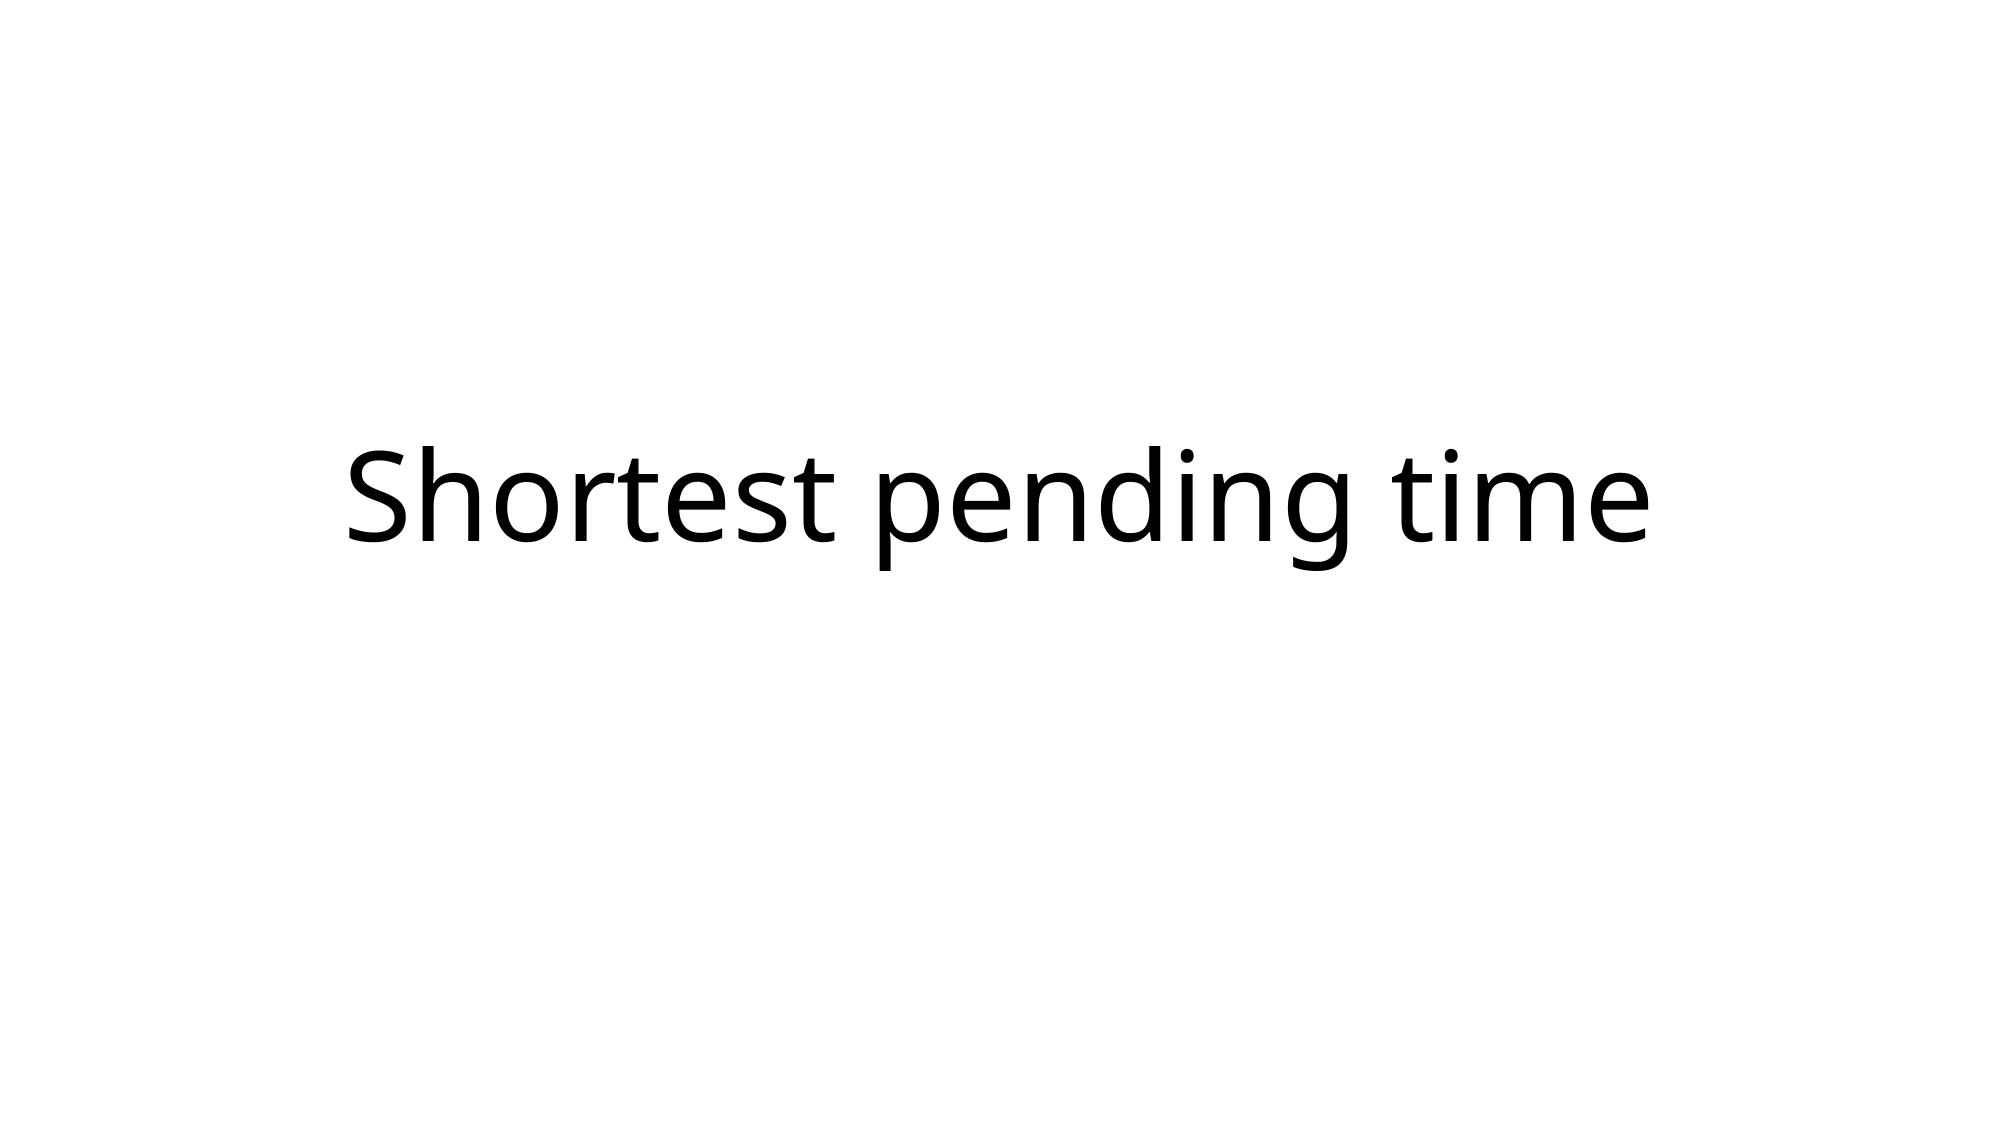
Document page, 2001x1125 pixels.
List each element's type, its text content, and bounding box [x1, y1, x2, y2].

title Shortest pending time [249, 184, 1750, 576]
